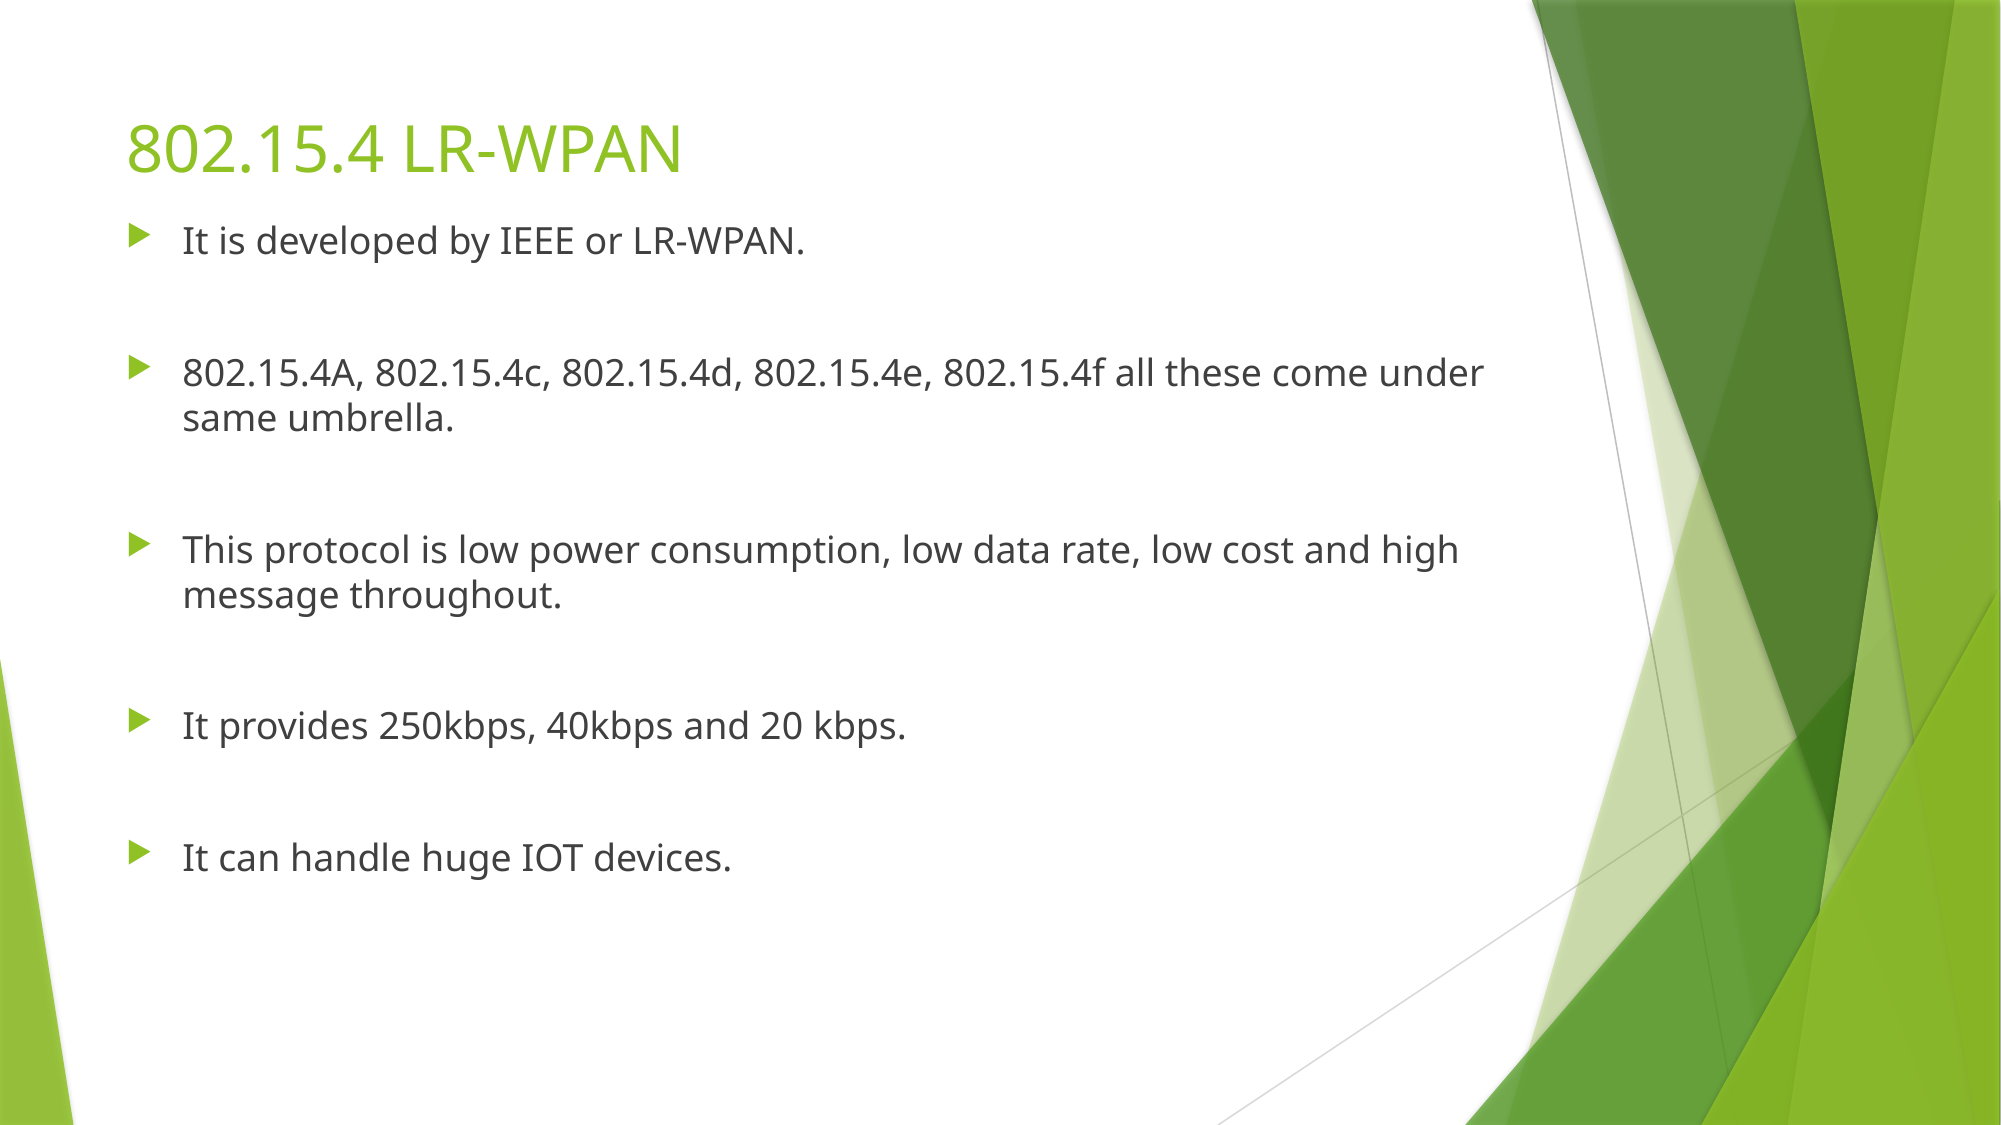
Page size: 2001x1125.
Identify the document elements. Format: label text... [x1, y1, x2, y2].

title 802.15.4 LR-WPAN [111, 99, 1522, 194]
list It is developed by IEEE or LR-WPAN. 802.15.4A, 802.15.4c, 802.15.4d, 802.15.4e, 802.15.4f all these come under same umbrella. This protocol is low power consumption, low data rate, low cost and high message throughout. It provides 250kbps, 40kbps and 20 kbps. It can handle huge IOT devices. [111, 209, 1522, 991]
